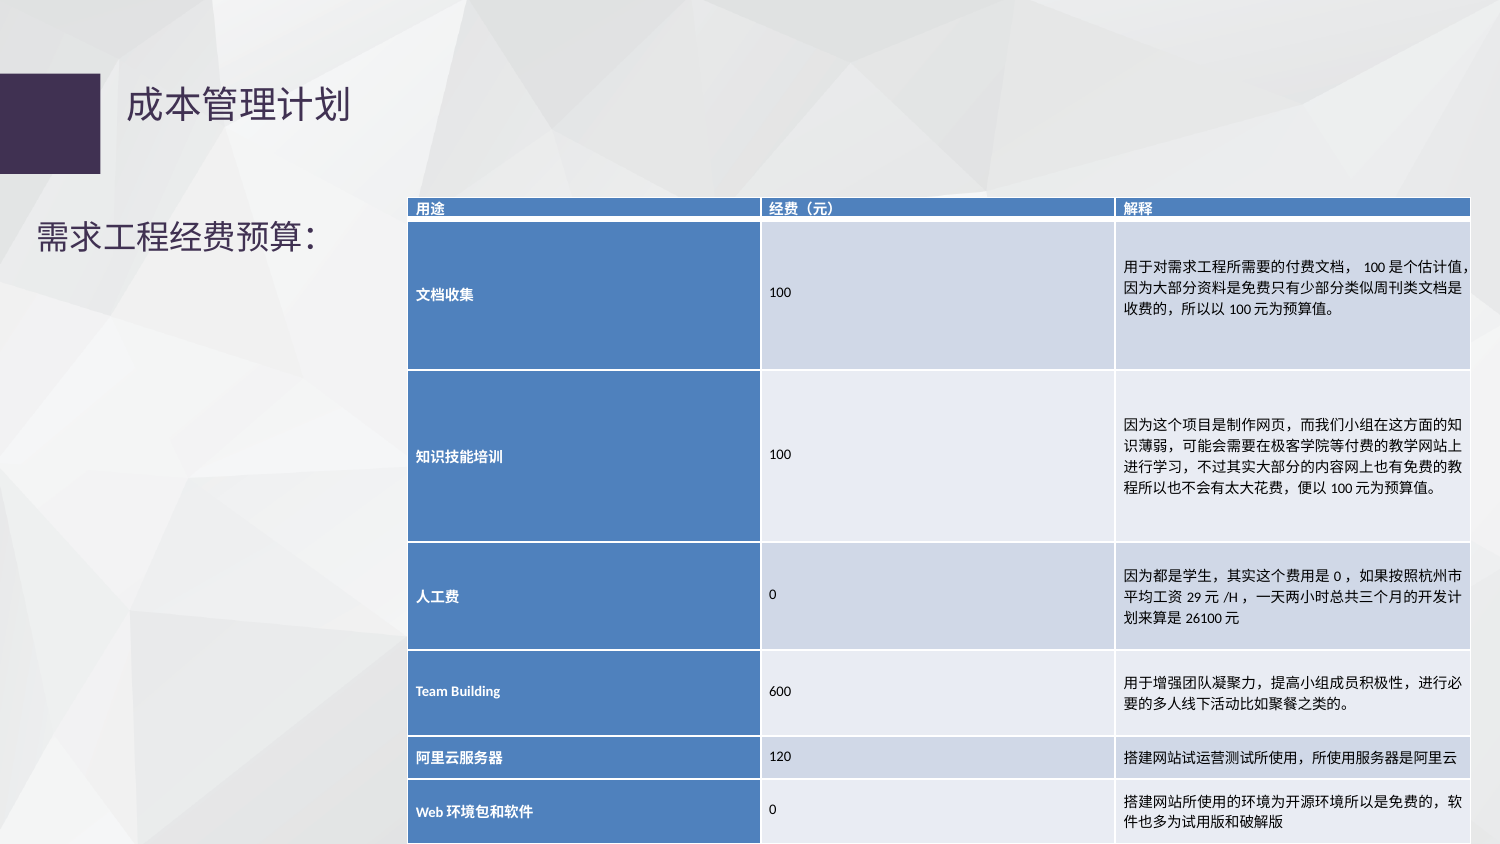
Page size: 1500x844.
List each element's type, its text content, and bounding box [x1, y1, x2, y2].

text_box 需求工程经费预算： [21, 209, 372, 264]
table_cell 因为这个项目是制作网页，而我们小组在这方面的知识薄弱，可能会需要在极客学院等付费的教学网站上进行学习，不过其实大部分的内容网上也有免费的教程所以也不会有太大花费，便以100元为预算值。 [1116, 371, 1470, 541]
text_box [0, 73, 373, 175]
table_cell 搭建网站试运营测试所使用，所使用服务器是阿里云 [1116, 737, 1470, 778]
table_cell 知识技能培训 [408, 371, 760, 541]
table_cell 搭建网站所使用的环境为开源环境所以是免费的，软件也多为试用版和破解版 [1116, 780, 1470, 843]
table_header 解释 [1116, 198, 1470, 216]
table_cell 阿里云服务器 [408, 737, 760, 778]
table_cell 100 [762, 371, 1114, 541]
table_cell 600 [762, 651, 1114, 735]
table_cell 0 [762, 543, 1114, 649]
table_cell 人工费 [408, 543, 760, 649]
table_header 经费（元） [762, 198, 1114, 216]
table_cell 文档收集 [408, 222, 760, 369]
table_cell 因为都是学生，其实这个费用是0，如果按照杭州市平均工资29元/H，一天两小时总共三个月的开发计划来算是26100元 [1116, 543, 1470, 649]
table_cell 用于对需求工程所需要的付费文档，100是个估计值，因为大部分资料是免费只有少部分类似周刊类文档是收费的，所以以100元为预算值。 [1116, 222, 1470, 369]
picture [0, 0, 1500, 844]
table_cell Team Building [408, 651, 760, 735]
table_header 用途 [408, 198, 760, 216]
table_cell Web环境包和软件 [408, 780, 760, 843]
table_cell 100 [762, 222, 1114, 369]
table_cell 120 [762, 737, 1114, 778]
table_cell 0 [762, 780, 1114, 843]
table_cell 用于增强团队凝聚力，提高小组成员积极性，进行必要的多人线下活动比如聚餐之类的。 [1116, 651, 1470, 735]
